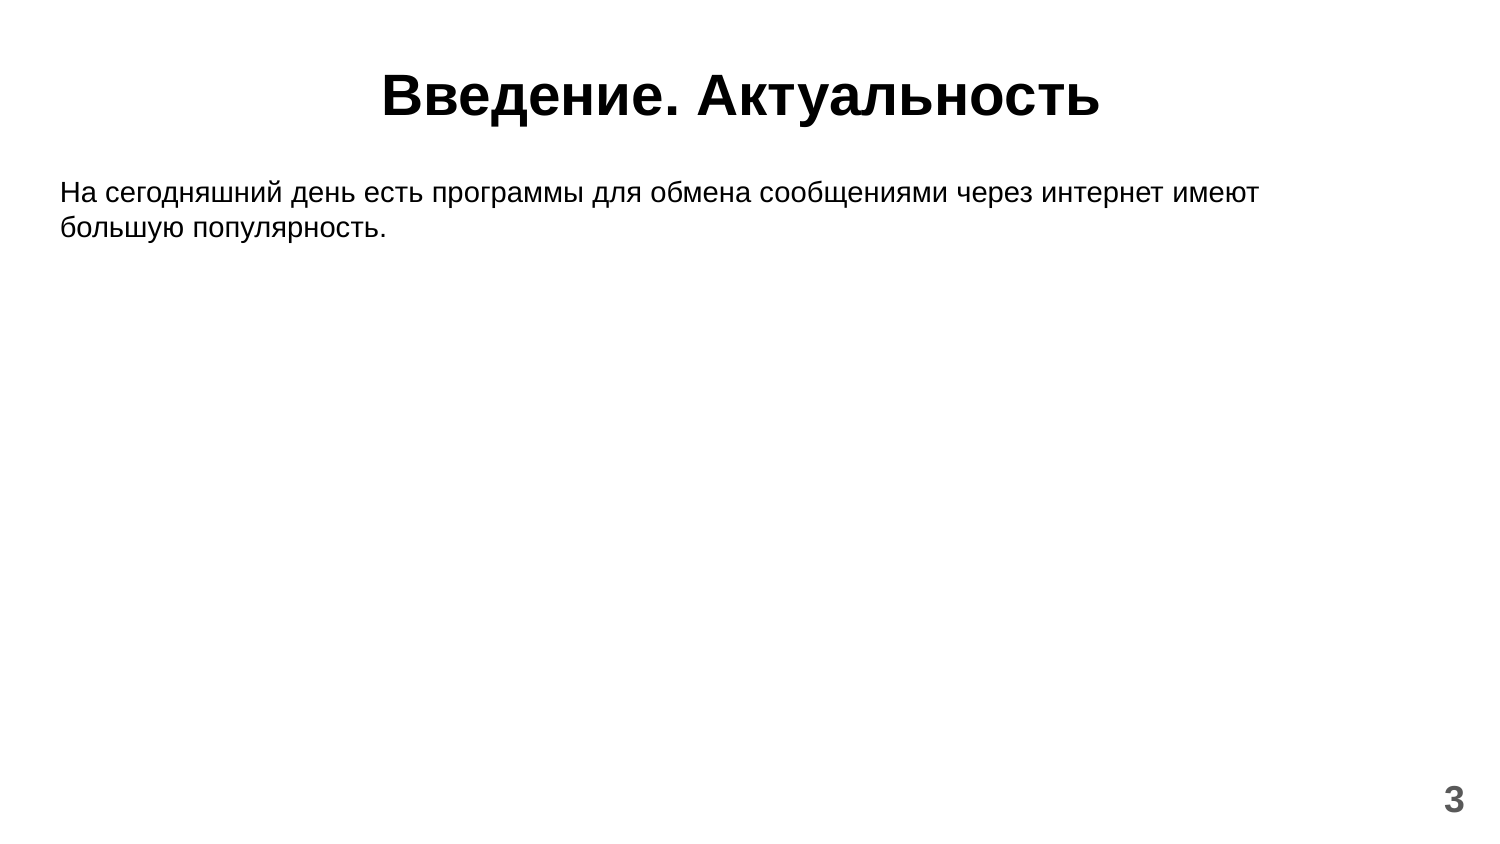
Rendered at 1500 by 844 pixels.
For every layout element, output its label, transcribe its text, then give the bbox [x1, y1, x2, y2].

slide_number 3 [1389, 764, 1480, 830]
title Введение. Актуальность [51, 42, 1449, 136]
text_box На сегодняшний день есть программы для обмена сообщениями через интернет имеют большую популярность. [26, 166, 1398, 251]
